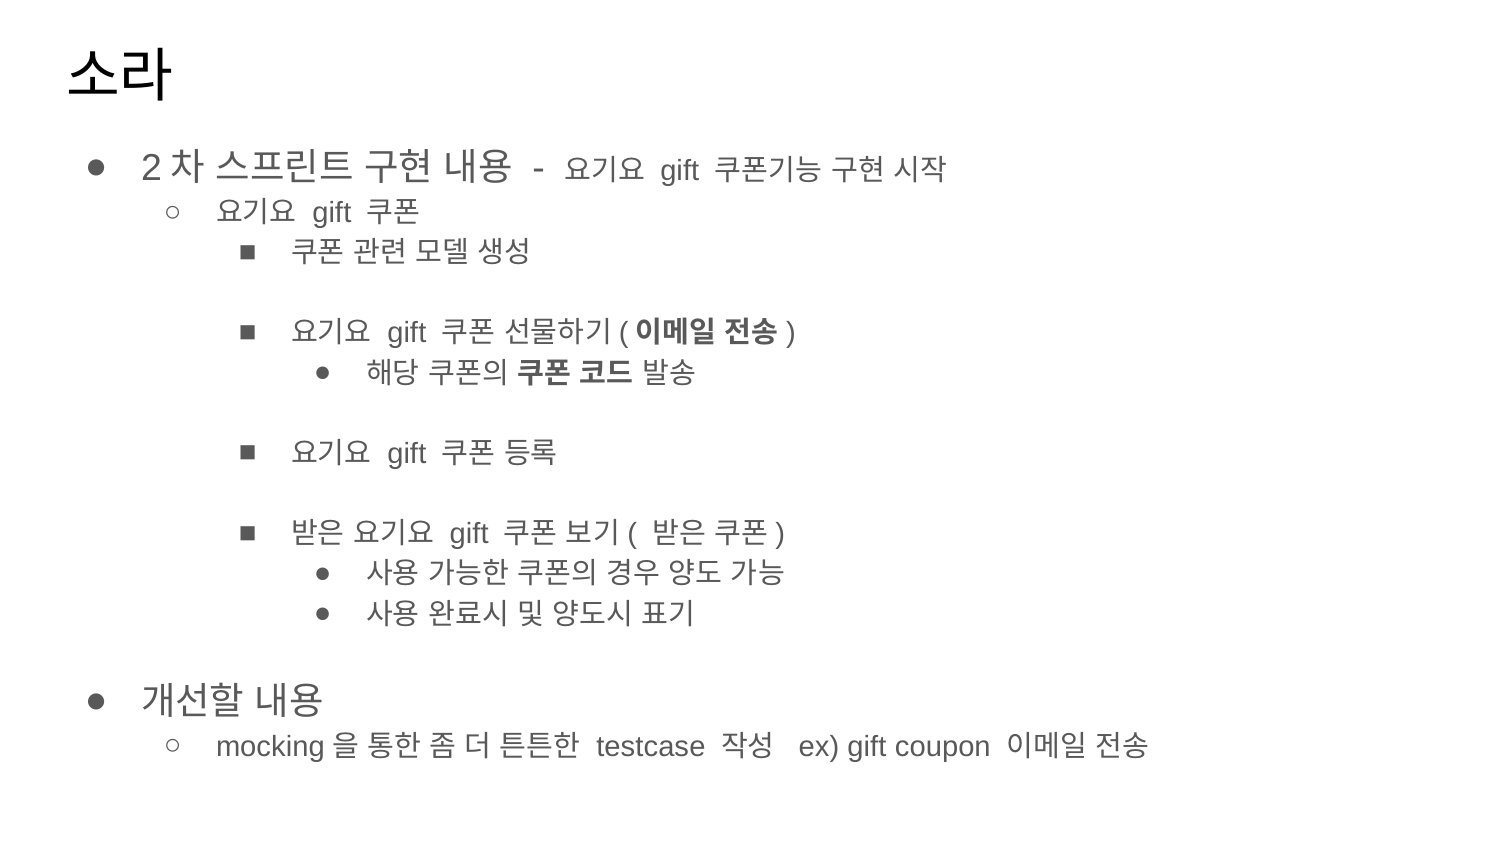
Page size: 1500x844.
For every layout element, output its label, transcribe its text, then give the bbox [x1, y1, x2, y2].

list 2차 스프린트 구현 내용 - 요기요 gift 쿠폰기능 구현 시작 요기요 gift 쿠폰 쿠폰 관련 모델 생성 요기요 gift 쿠폰 선물하기(이메일 전송) 해당 쿠폰의 쿠폰 코드 발송 요기요 gift 쿠폰 등록 받은 요기요 gift 쿠폰 보기( 받은 쿠폰) 사용 가능한 쿠폰의 경우 양도 가능 사용 완료시 및 양도시 표기 개선할 내용 mocking을 통한 좀 더 튼튼한 testcase 작성 ex) gift coupon 이메일 전송 [51, 121, 1449, 817]
title 소라 [51, 23, 1449, 117]
